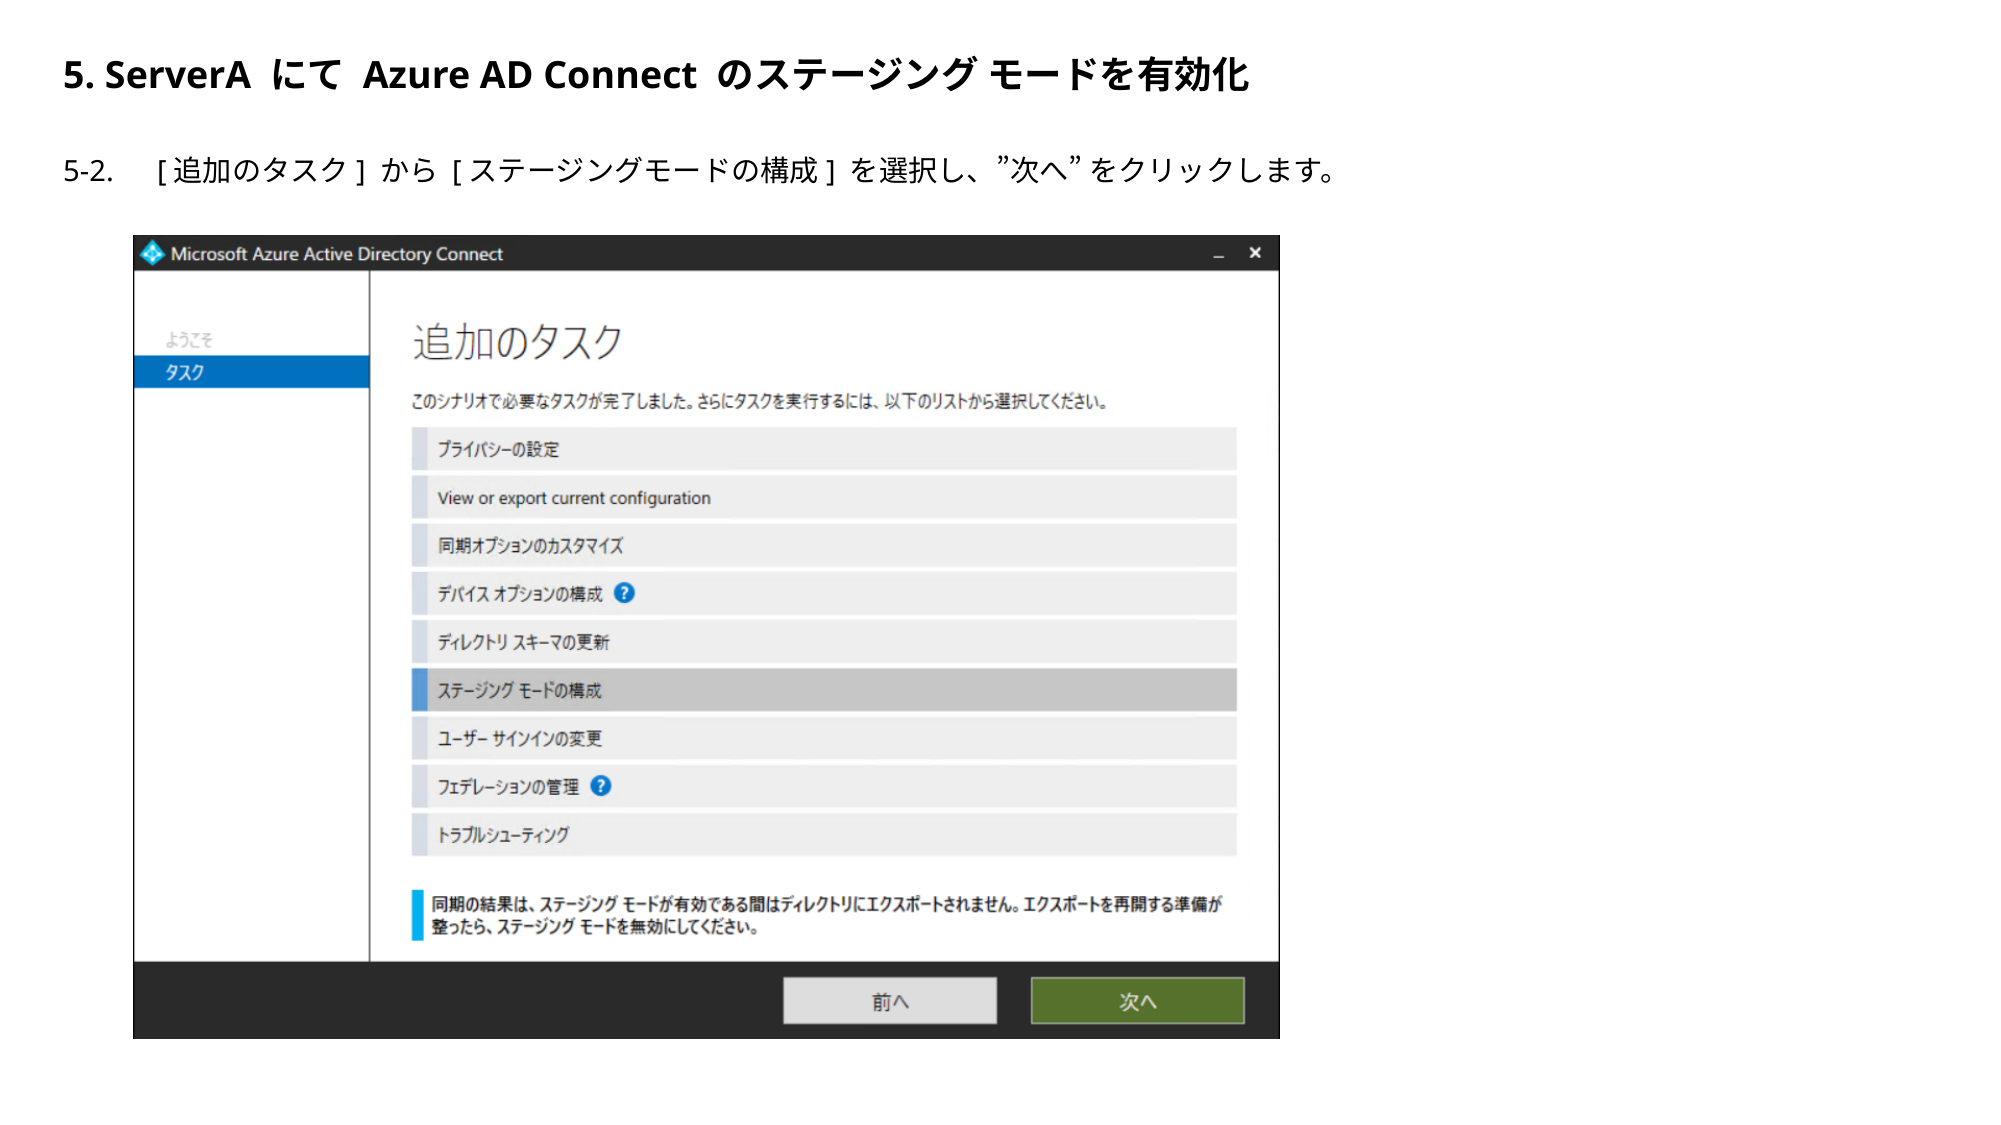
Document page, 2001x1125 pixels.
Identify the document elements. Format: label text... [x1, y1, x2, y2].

text_box 5-2. [追加のタスク] から [ステージングモードの構成] を選択し、”次へ” をクリックします。 [48, 145, 1418, 195]
picture [133, 235, 1280, 1039]
text_box 5. ServerA にて Azure AD Connect のステージング モードを有効化 [48, 43, 1912, 103]
